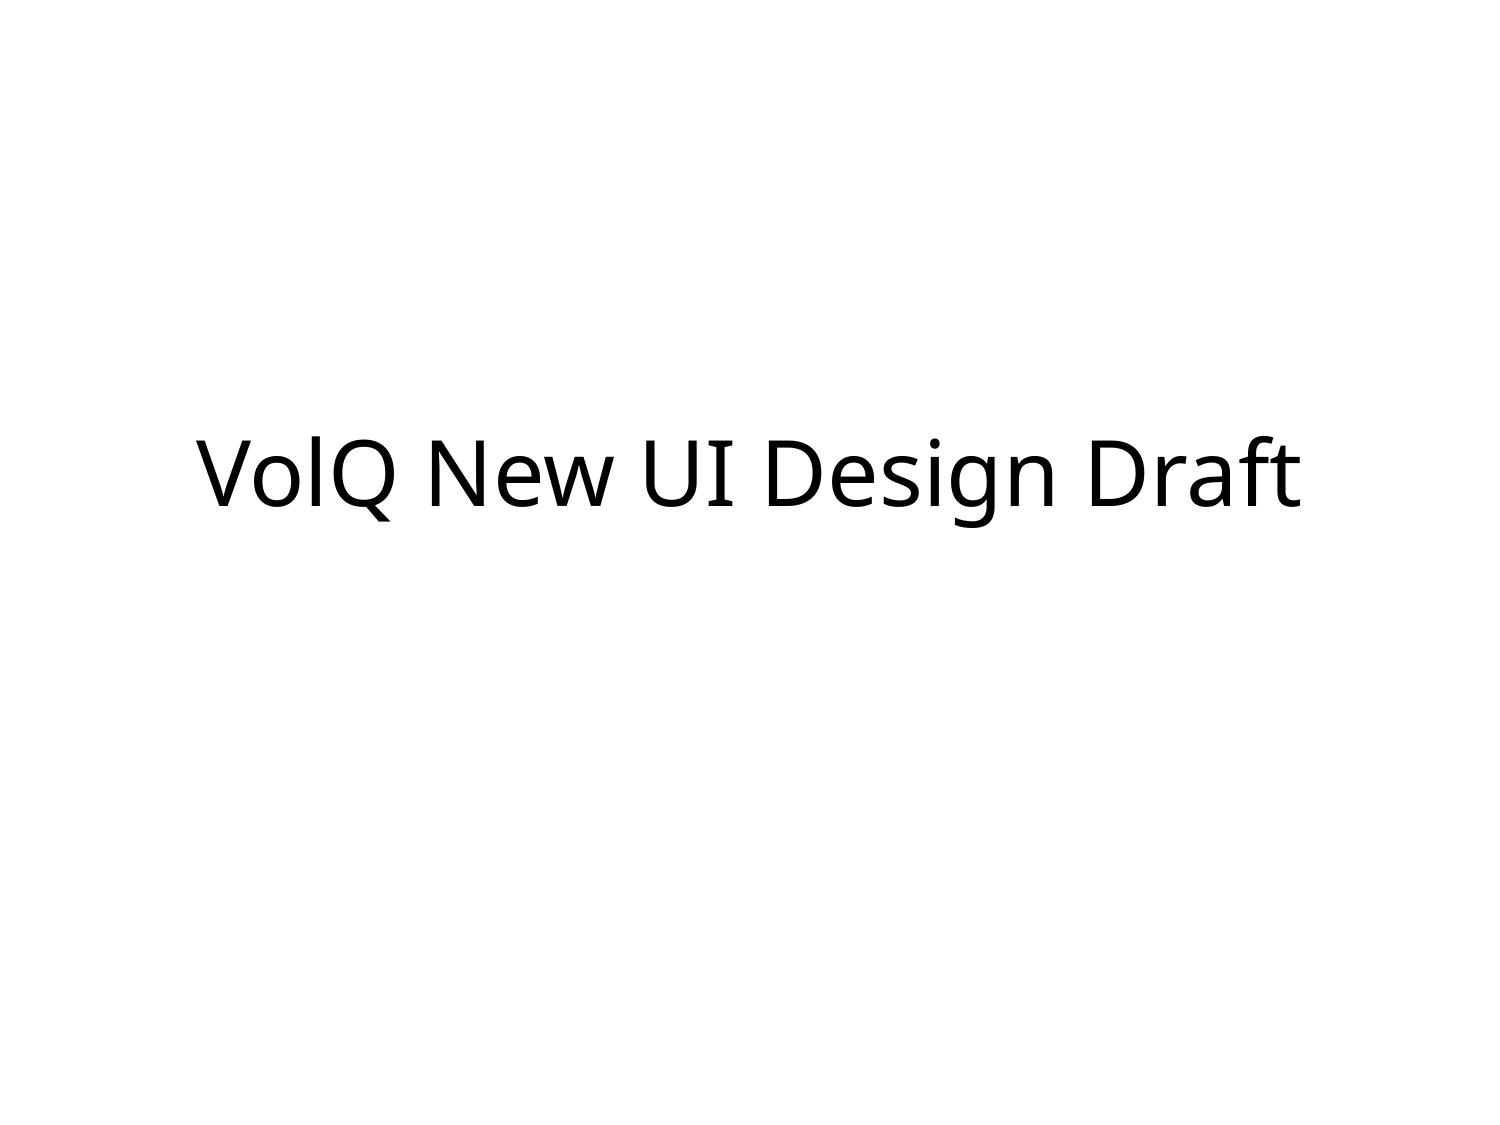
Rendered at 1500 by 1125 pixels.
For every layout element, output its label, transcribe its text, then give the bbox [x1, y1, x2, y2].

title VolQ New UI Design Draft [112, 349, 1388, 591]
